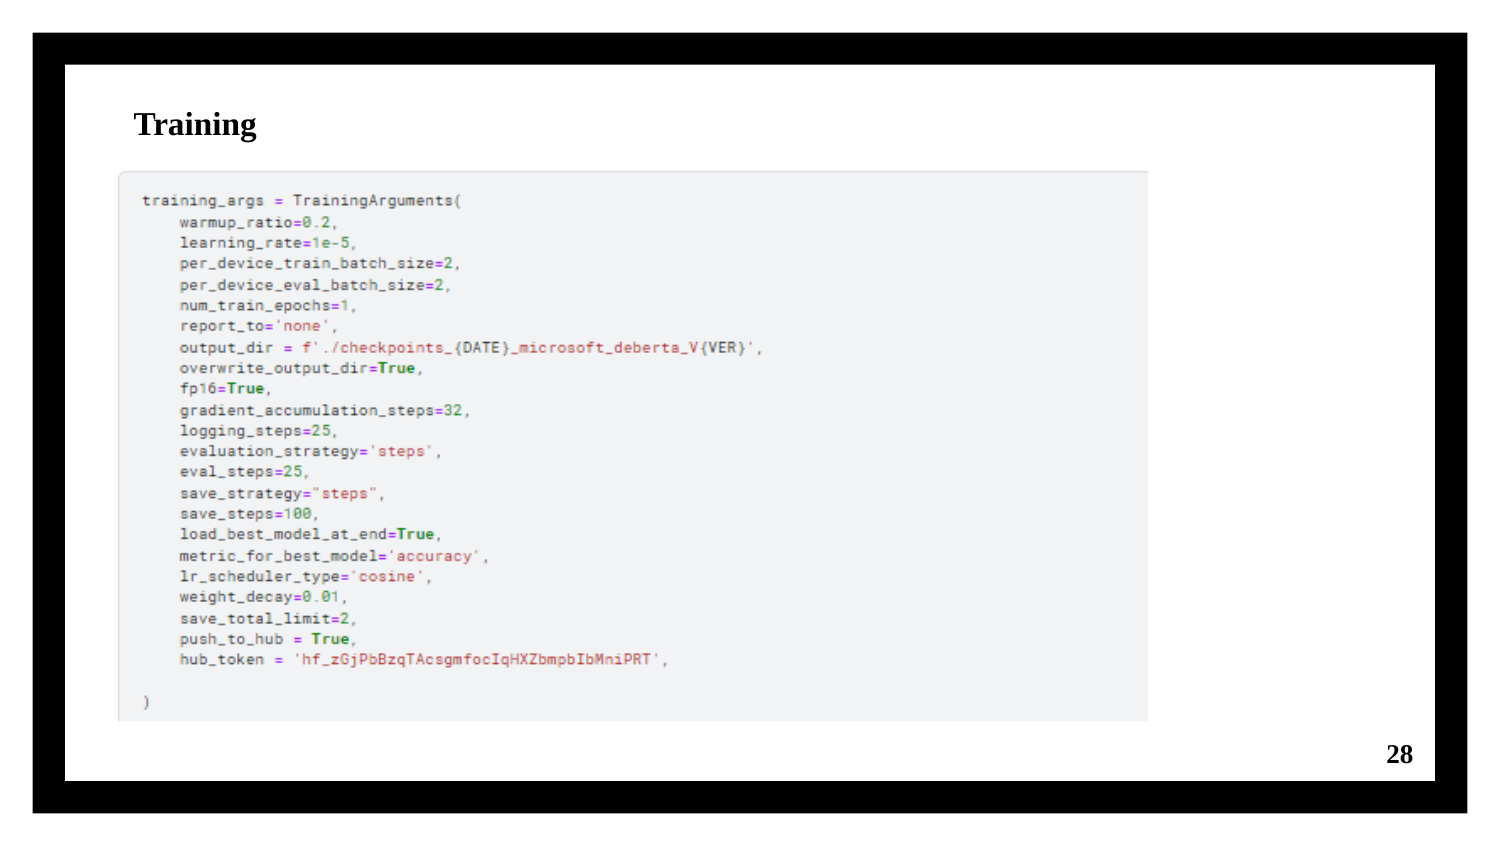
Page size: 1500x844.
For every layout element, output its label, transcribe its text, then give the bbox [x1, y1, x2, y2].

slide_number 28 [1338, 720, 1429, 786]
title Training [118, 88, 590, 157]
picture [118, 165, 1148, 721]
